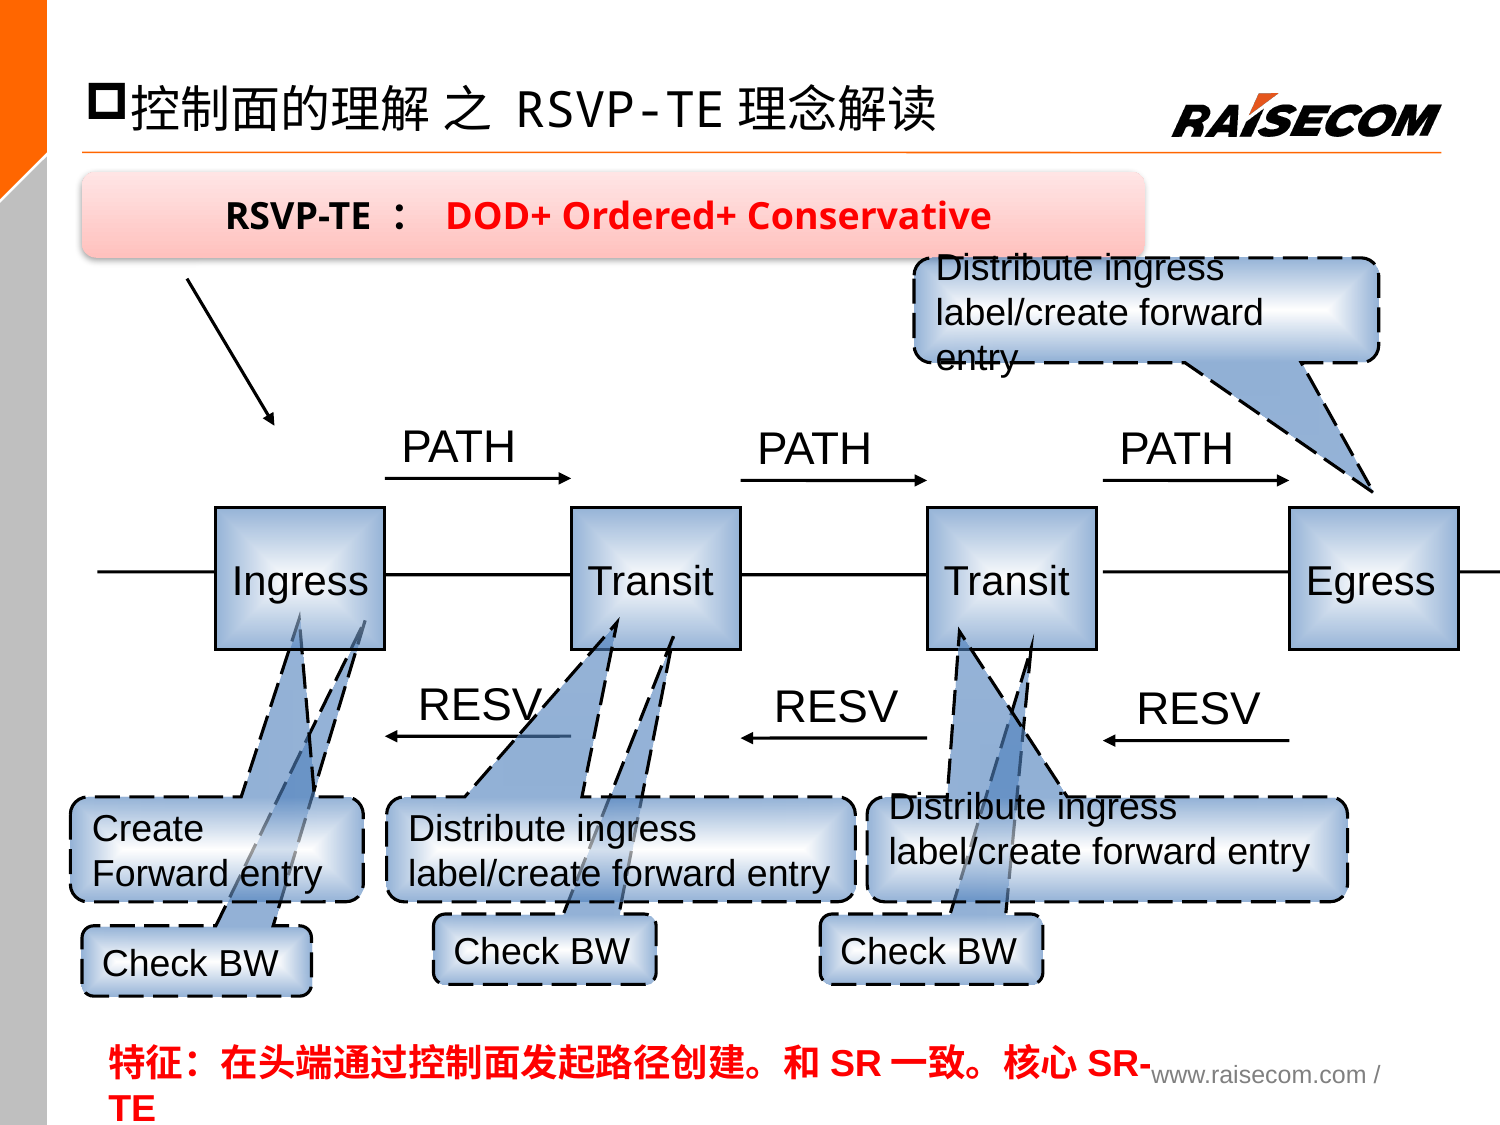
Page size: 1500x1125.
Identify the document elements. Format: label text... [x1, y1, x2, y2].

text_box RESV [401, 667, 572, 736]
text_box Check BW [310, 650, 357, 791]
text_box Distribute ingress label/create forward entry [914, 257, 1379, 493]
text_box 特征：在头端通过控制面发起路径创建。和SR一致。核心SR-TE [93, 1031, 1207, 1125]
text_box Check BW [1012, 648, 1032, 728]
text_box RESV [757, 670, 928, 737]
text_box RSVP-TE ： DOD+ Ordered+ Conservative [81, 170, 1146, 259]
text_box PATH [1102, 412, 1273, 481]
text_box Check BW [820, 902, 1043, 985]
text_box PATH [740, 412, 911, 481]
text_box [555, 472, 572, 485]
text_box [911, 474, 928, 487]
text_box [384, 730, 517, 743]
text_box Transit [571, 507, 741, 650]
text_box Distribute ingress label/create forward entry [867, 631, 1348, 902]
text_box [186, 278, 275, 426]
text_box Ingress [215, 507, 385, 650]
text_box RESV [1119, 672, 1290, 740]
text_box Check BW [433, 902, 657, 985]
text_box Distribute ingress label/create forward entry [386, 622, 856, 902]
text_box Check BW [81, 902, 312, 997]
text_box [1102, 734, 1290, 747]
picture [1171, 93, 1442, 137]
text_box Create Forward entry [70, 650, 364, 902]
text_box Egress [1289, 507, 1459, 650]
text_box Transit [927, 507, 1097, 650]
text_box Check BW [610, 636, 674, 796]
text_box 控制面的理解 之 RSVP-TE理念解读 [69, 70, 953, 145]
text_box [1273, 474, 1290, 487]
text_box PATH [384, 410, 555, 479]
text_box [740, 731, 928, 745]
